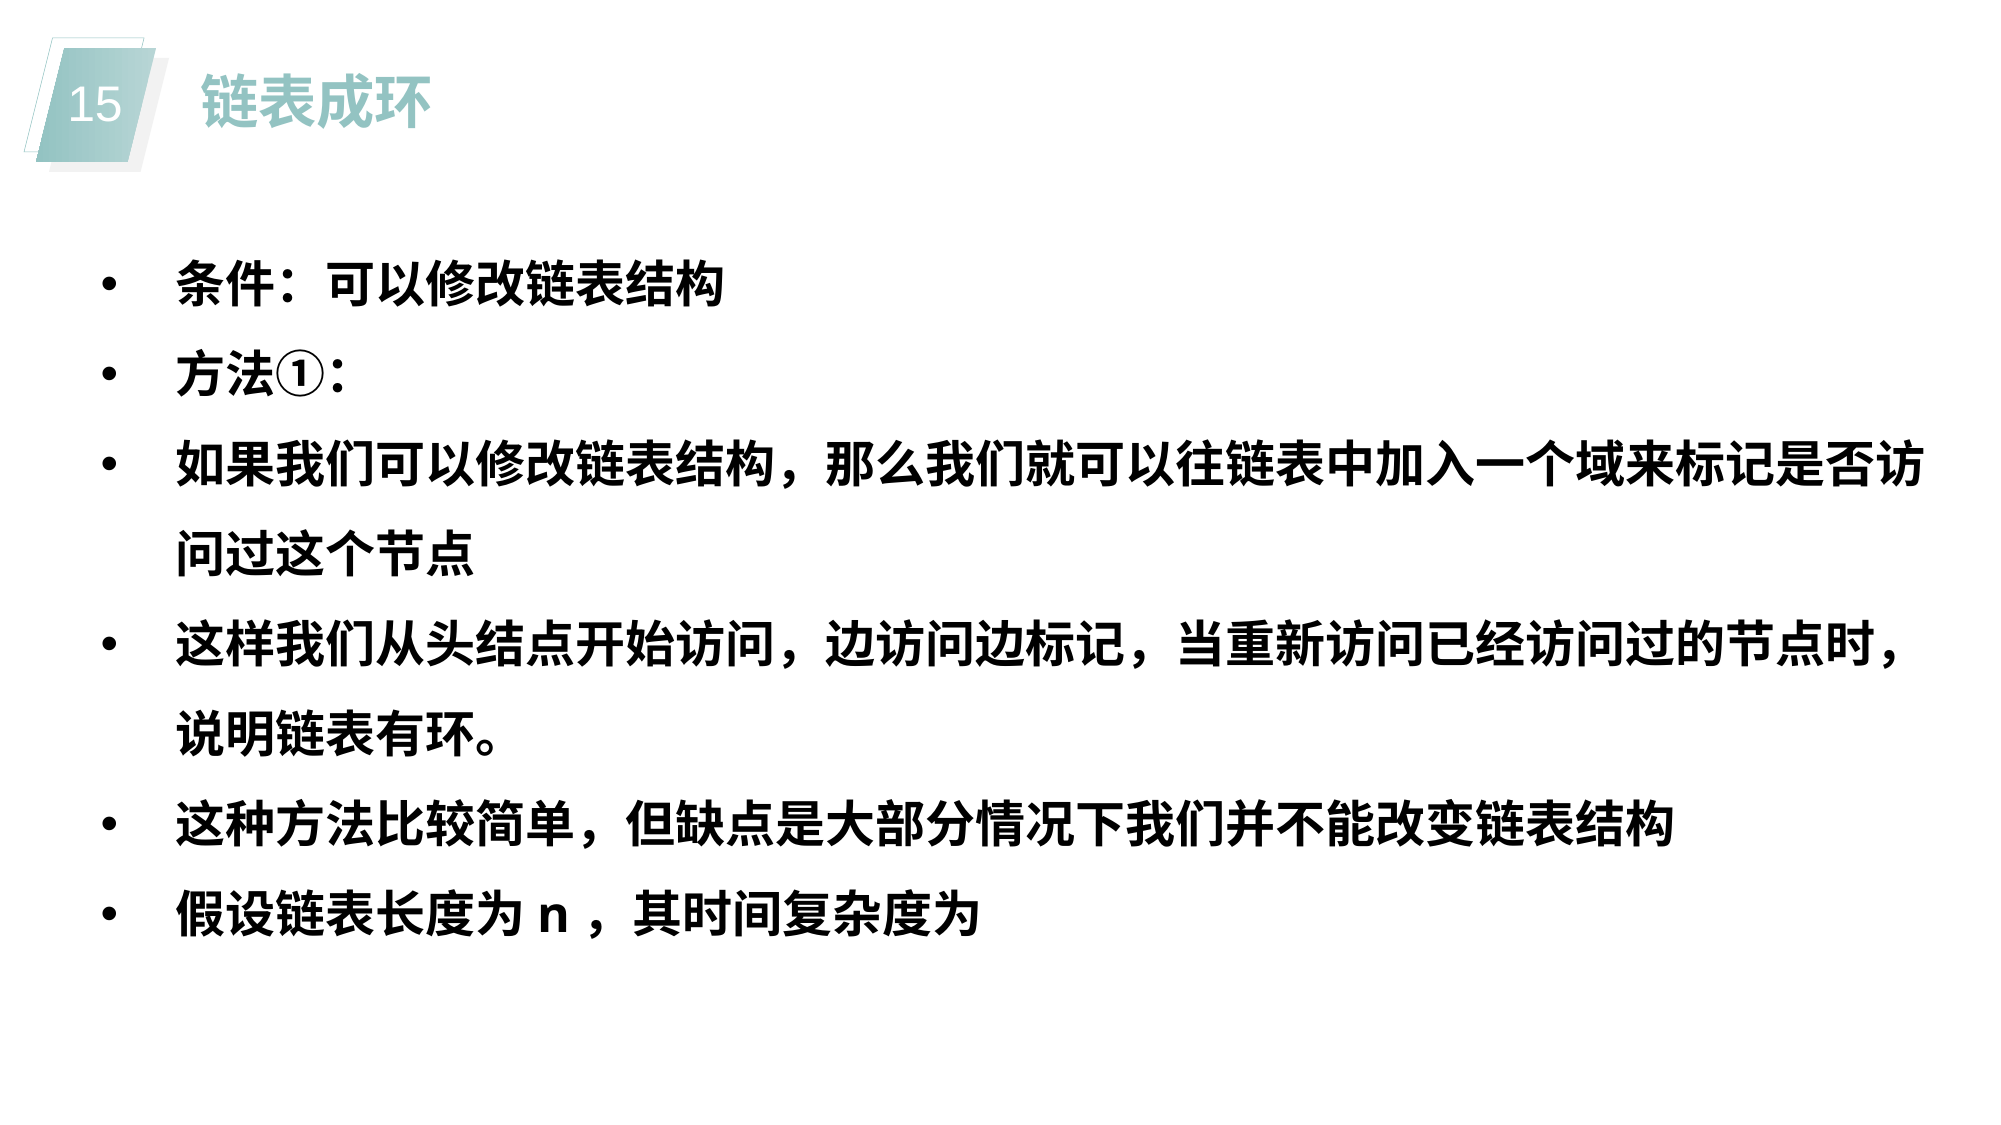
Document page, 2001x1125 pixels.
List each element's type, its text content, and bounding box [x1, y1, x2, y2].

text_box 链表成环 [185, 58, 568, 143]
